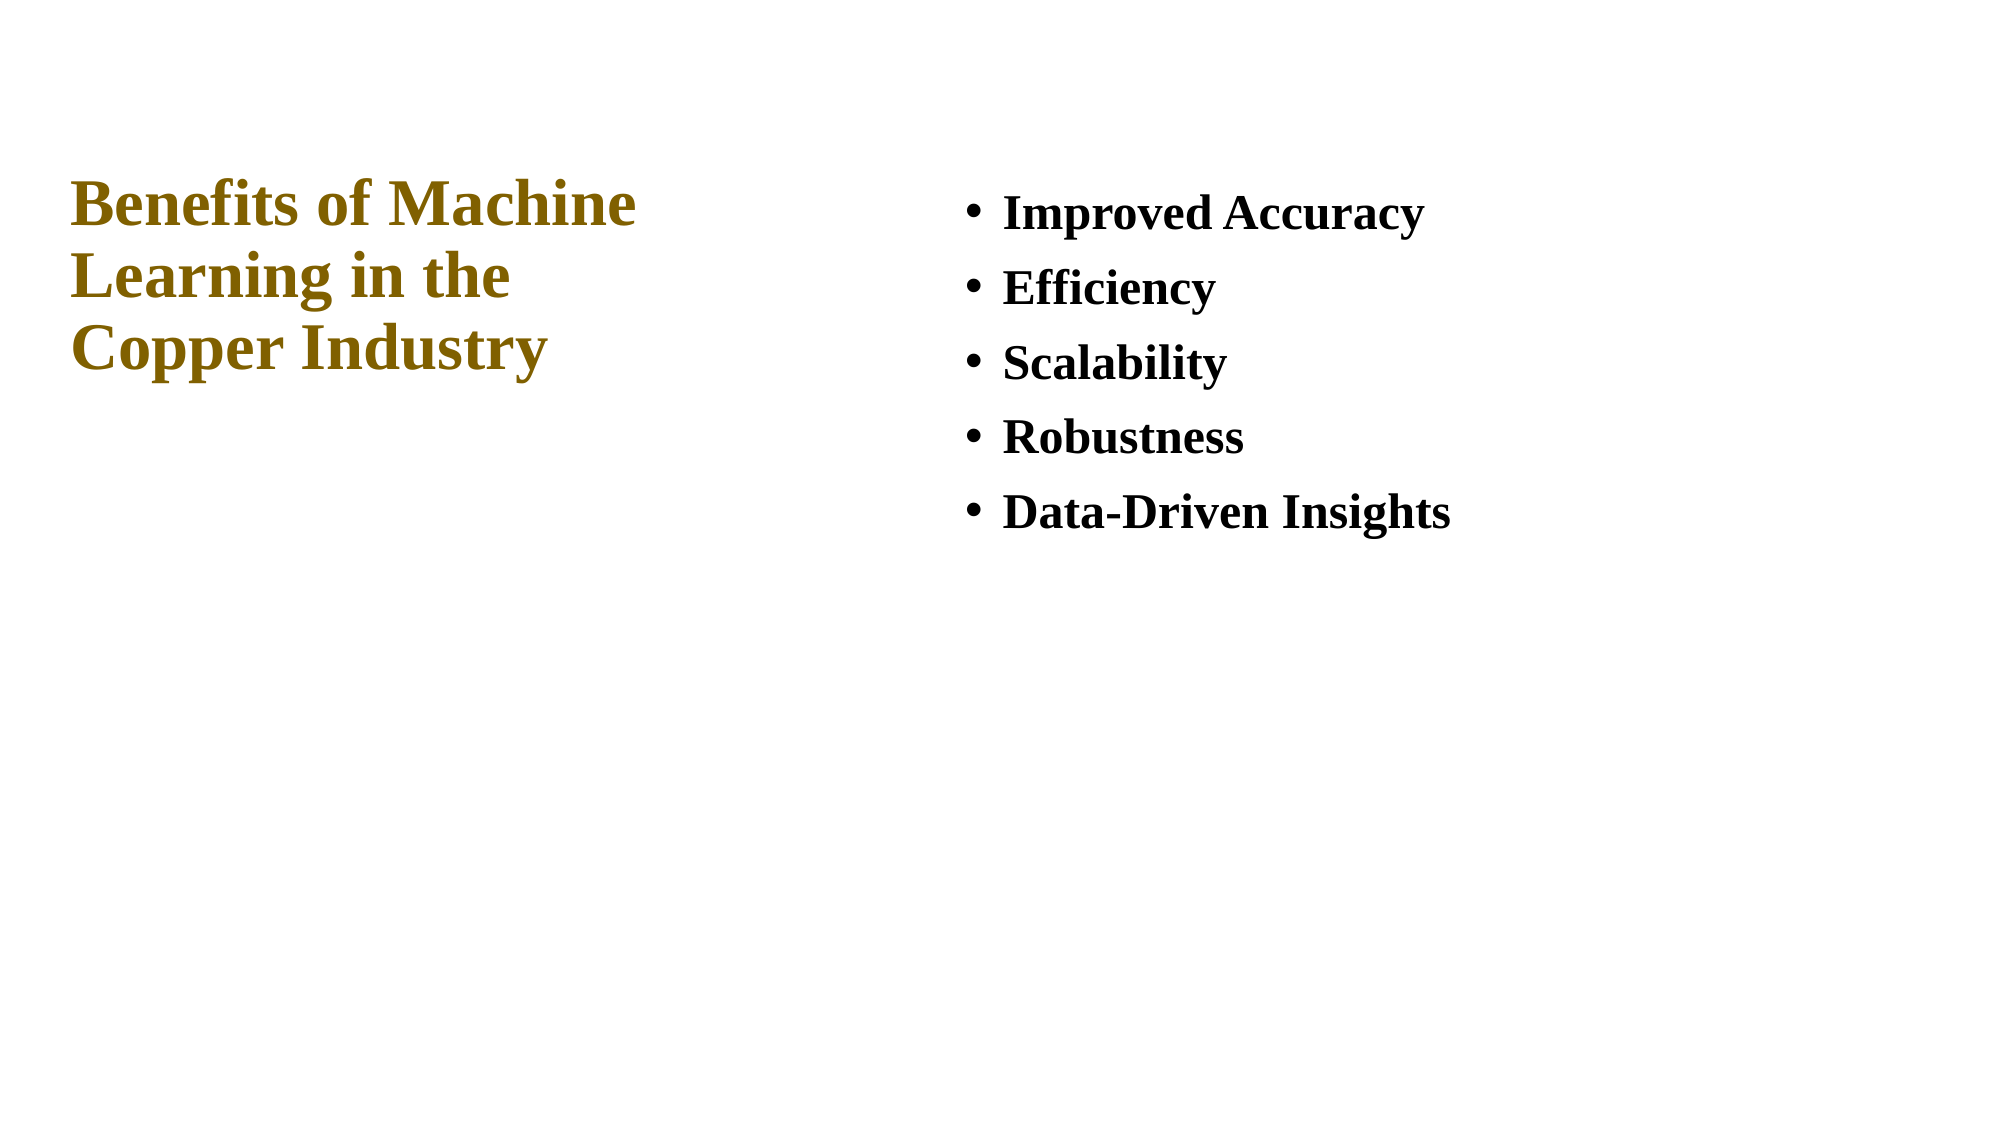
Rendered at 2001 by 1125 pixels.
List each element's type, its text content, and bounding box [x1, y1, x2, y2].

list Benefits of Machine Learning in the Copper Industry [55, 160, 740, 1072]
list Improved Accuracy Efficiency Scalability Robustness Data-Driven Insights [950, 23, 1795, 1100]
